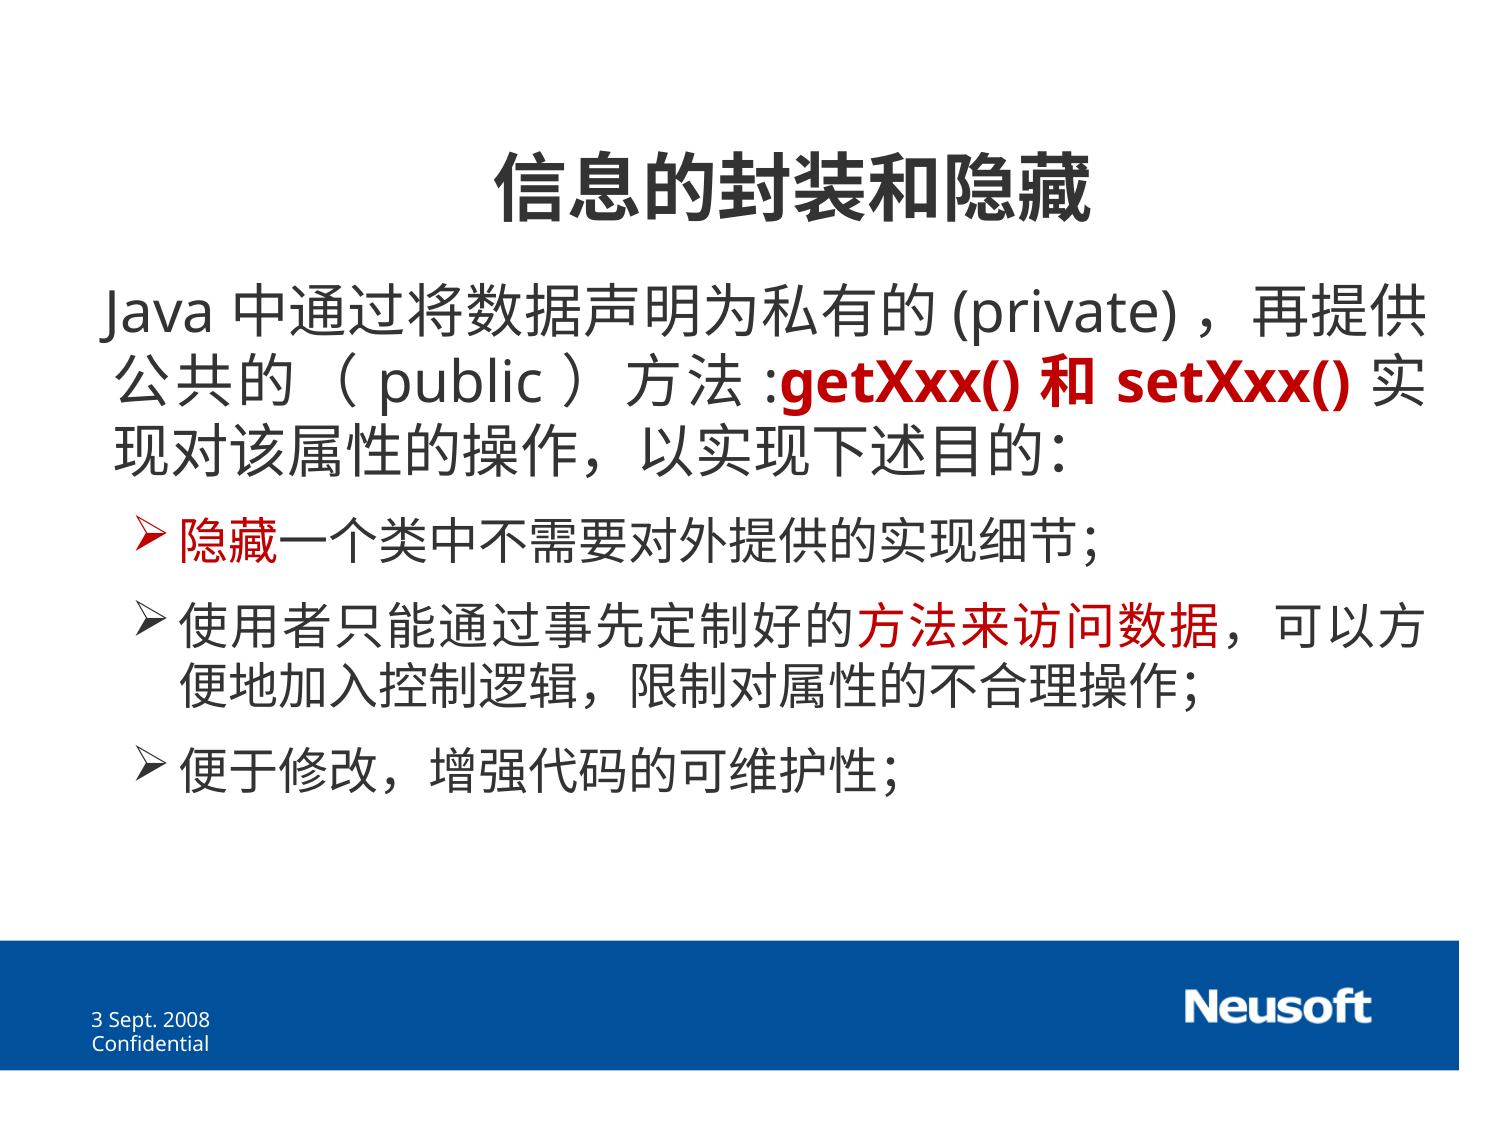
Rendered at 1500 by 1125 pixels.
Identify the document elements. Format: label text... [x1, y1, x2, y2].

text_box Java中通过将数据声明为私有的(private)，再提供公共的（public）方法:getXxx()和setXxx()实现对该属性的操作，以实现下述目的： 隐藏一个类中不需要对外提供的实现细节； 使用者只能通过事先定制好的方法来访问数据，可以方便地加入控制逻辑，限制对属性的不合理操作； 便于修改，增强代码的可维护性； [41, 267, 1443, 870]
text_box 信息的封装和隐藏 [395, 125, 1206, 247]
picture [1175, 978, 1381, 1033]
